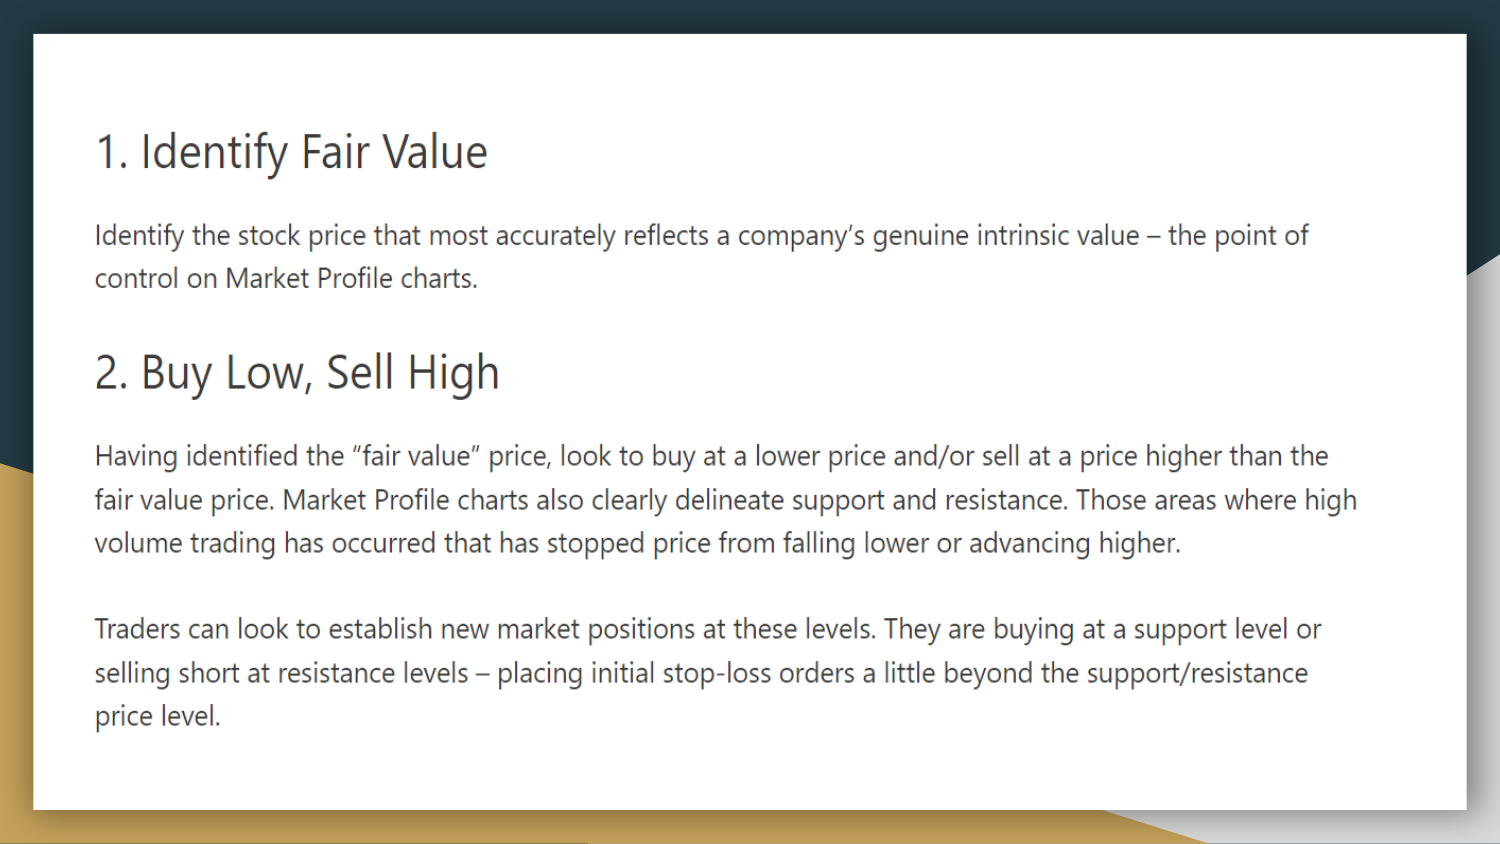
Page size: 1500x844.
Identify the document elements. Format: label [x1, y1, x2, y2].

picture [43, 98, 1455, 746]
